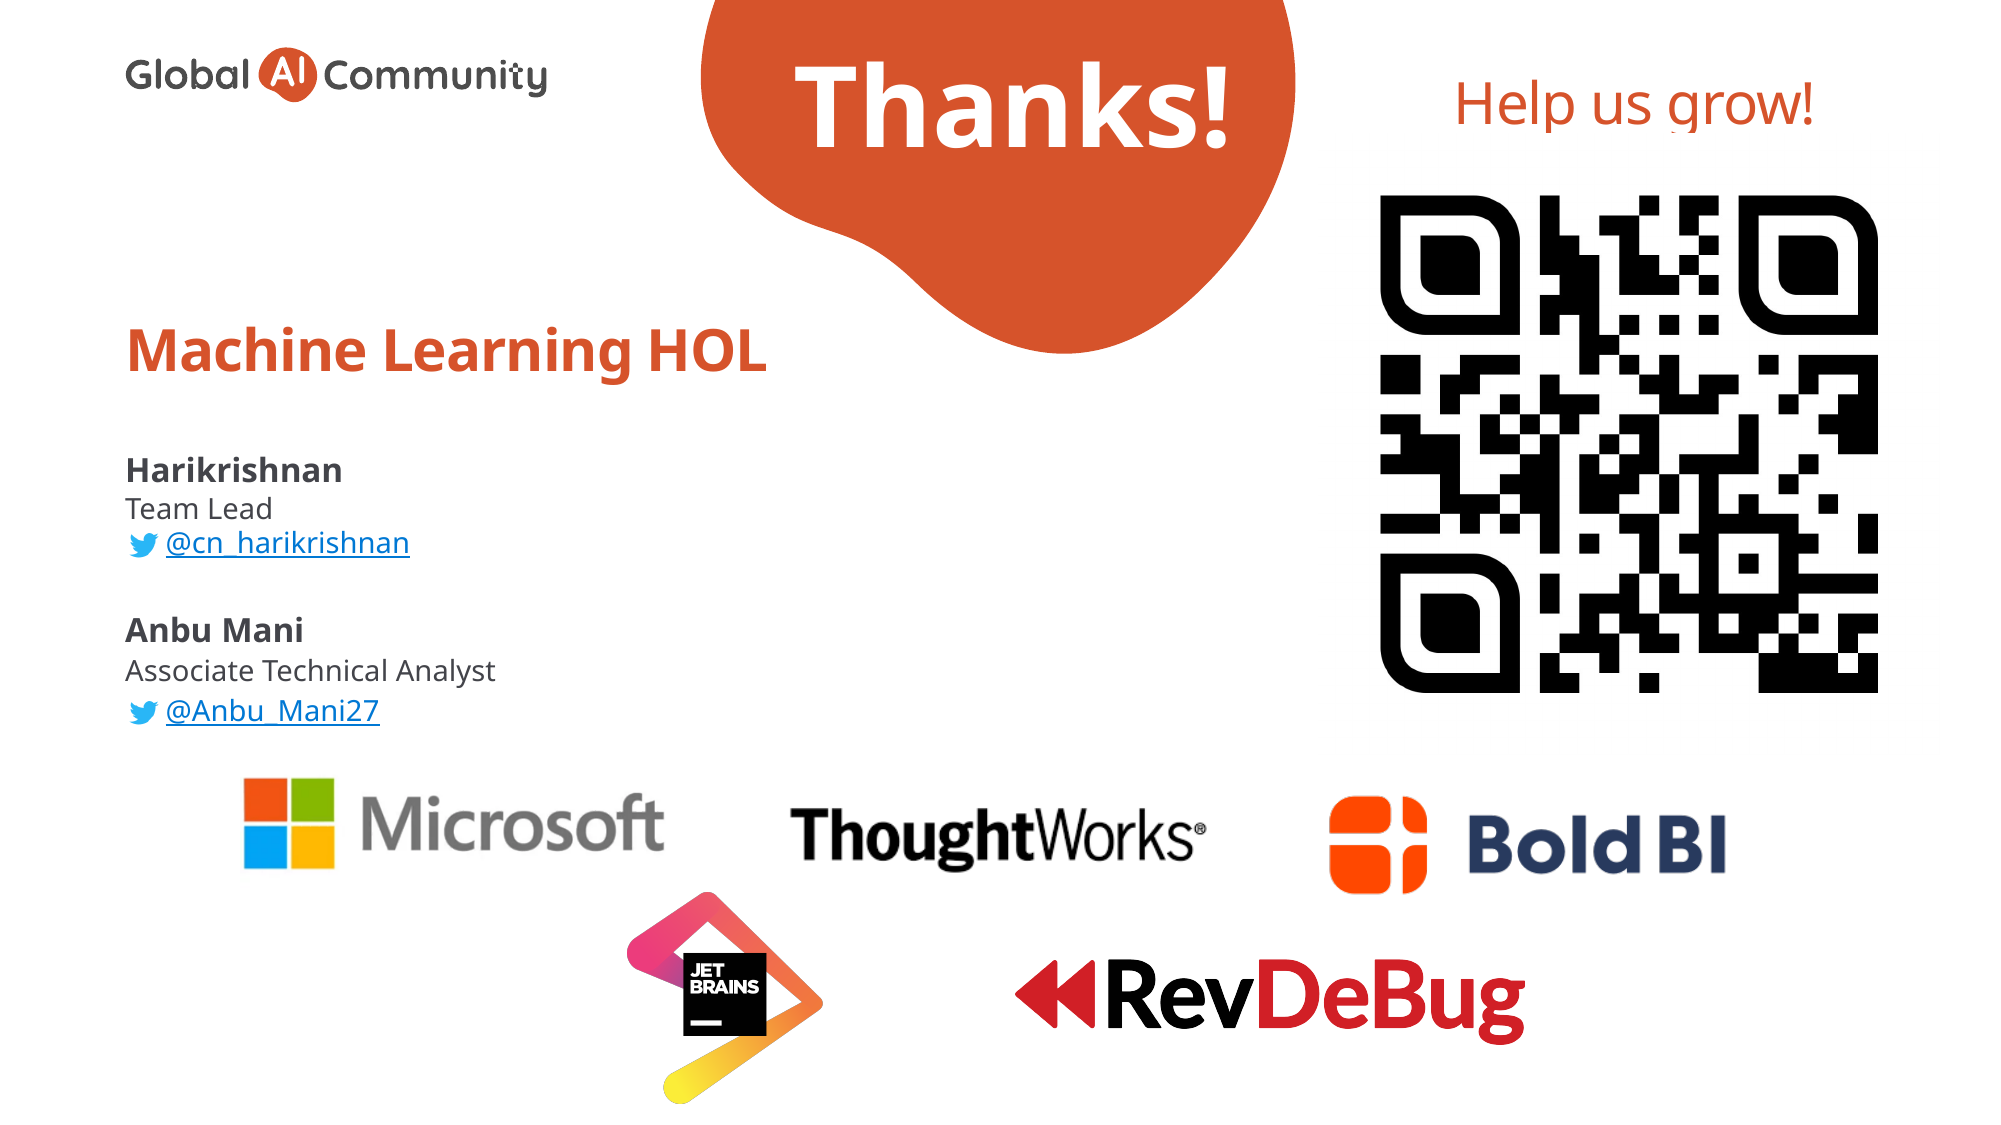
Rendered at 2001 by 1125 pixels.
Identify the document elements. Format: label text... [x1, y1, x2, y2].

title Machine Learning HOL [125, 312, 794, 384]
picture [127, 695, 160, 729]
picture [240, 756, 1258, 1113]
list Team Lead [125, 490, 794, 526]
list Associate Technical Analyst [125, 652, 794, 688]
picture [1009, 951, 1528, 1051]
list Anbu Mani [125, 608, 794, 650]
picture [1317, 133, 1940, 950]
text_box @Anbu_Mani27 [165, 692, 436, 733]
picture [127, 527, 160, 561]
list Harikrishnan [125, 448, 794, 490]
text_box @cn_harikrishnan [165, 524, 436, 565]
